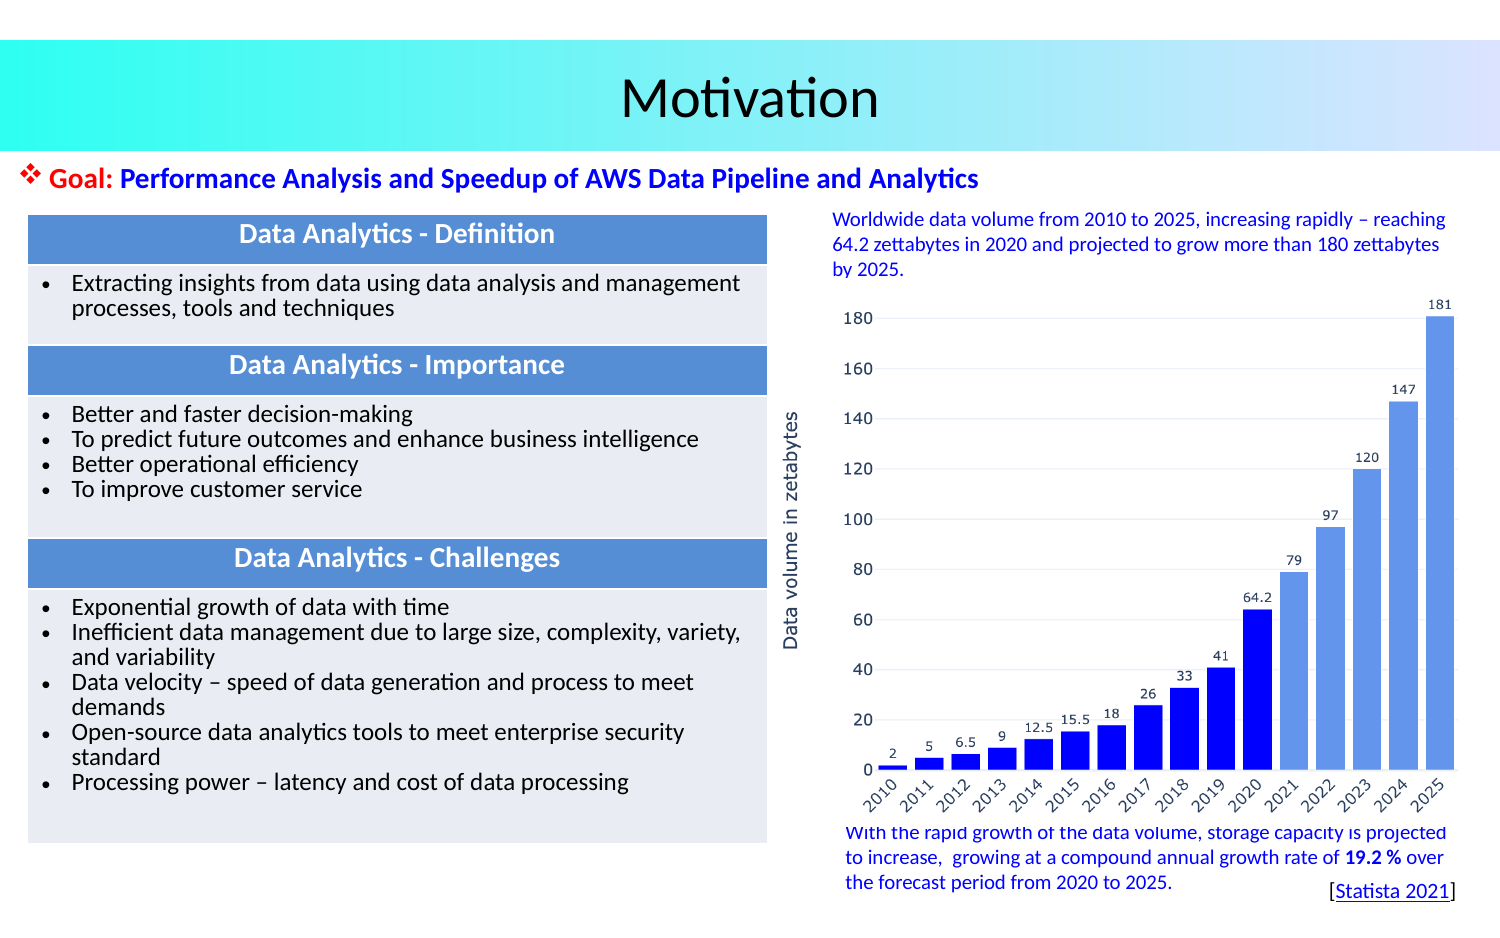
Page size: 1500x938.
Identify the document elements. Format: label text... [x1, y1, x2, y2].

table_cell Extracting insights from data using data analysis and management processes, tools and techniques [28, 266, 762, 344]
table_cell Data Analytics - Challenges [28, 539, 762, 588]
table_header Data Analytics - Definition [28, 215, 762, 264]
table_cell Exponential growth of data with time Inefficient data management due to large size, complexity, variety, and variability Data velocity – speed of data generation and process to meet demands Open-source data analytics tools to meet enterprise security standard Processing power – latency and cost of data processing [28, 590, 762, 843]
table_cell Better and faster decision-making To predict future outcomes and enhance business intelligence Better operational efficiency To improve customer service [28, 397, 762, 537]
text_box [767, 198, 1481, 913]
text_box Goal: Performance Analysis and Speedup of AWS Data Pipeline and Analytics [2, 152, 1206, 203]
title Motivation [75, 37, 1425, 151]
table_cell Data Analytics - Importance [28, 346, 762, 395]
